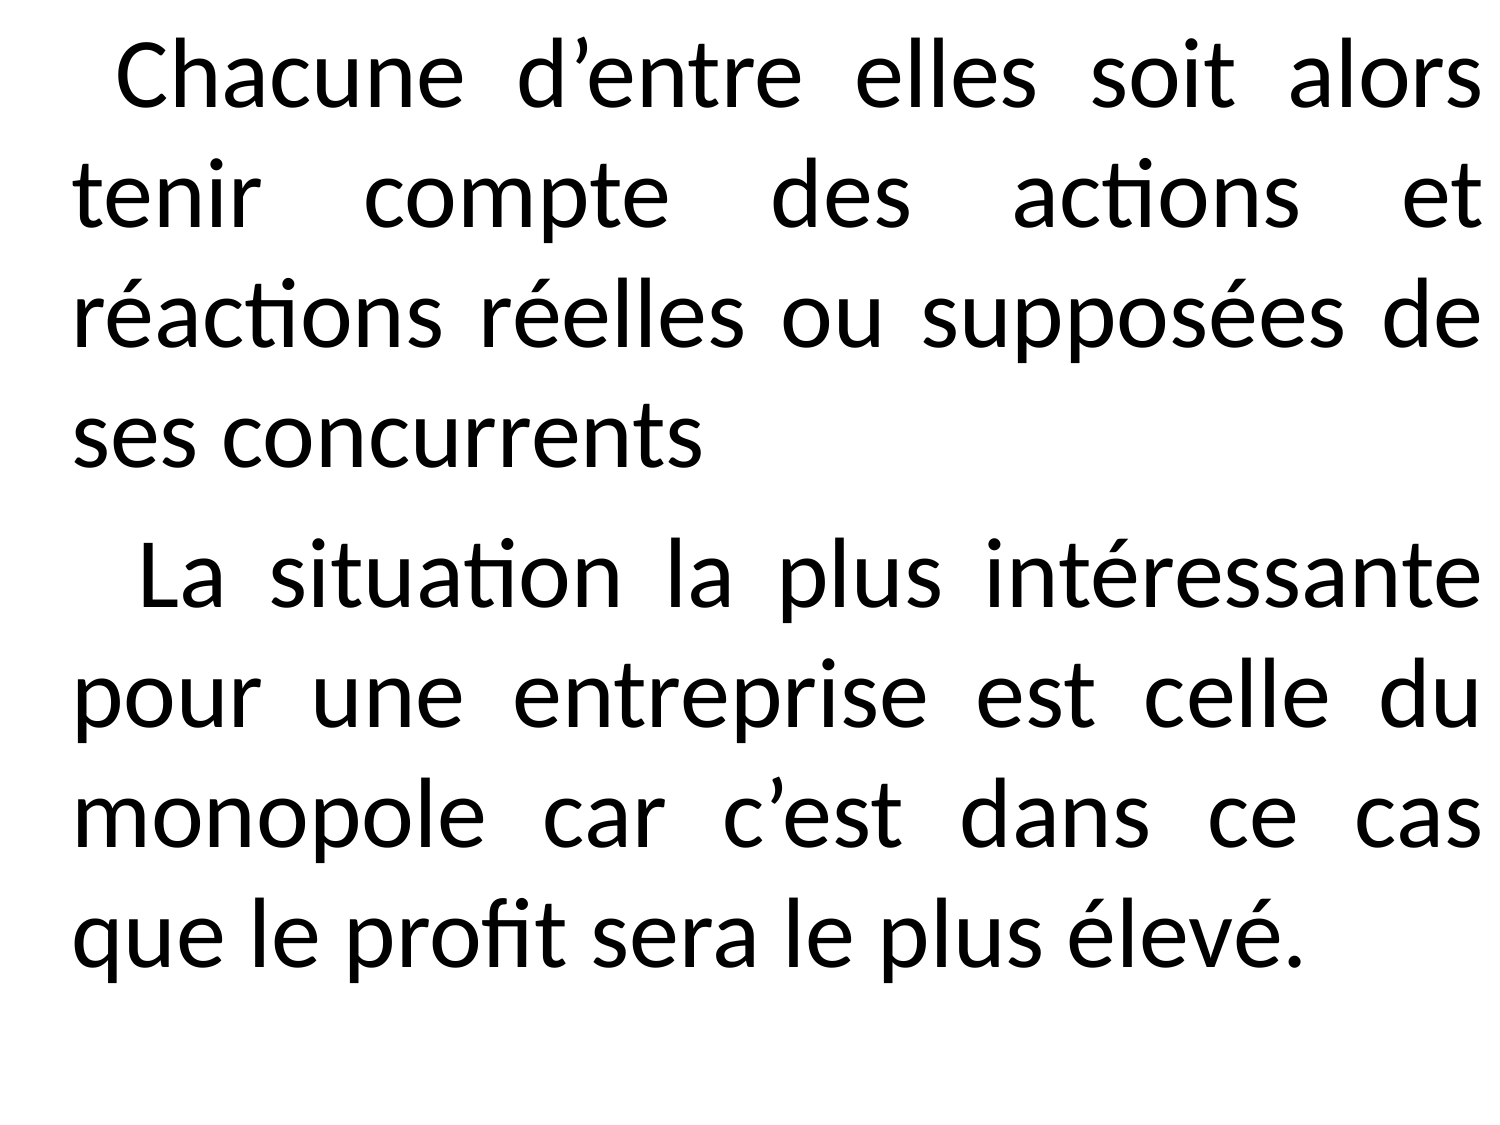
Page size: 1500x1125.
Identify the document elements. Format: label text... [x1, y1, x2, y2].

list Chacune d’entre elles soit alors tenir compte des actions et réactions réelles ou supposées de ses concurrents La situation la plus intéressante pour une entreprise est celle du monopole car c’est dans ce cas que le profit sera le plus élevé. [0, 0, 1500, 1125]
